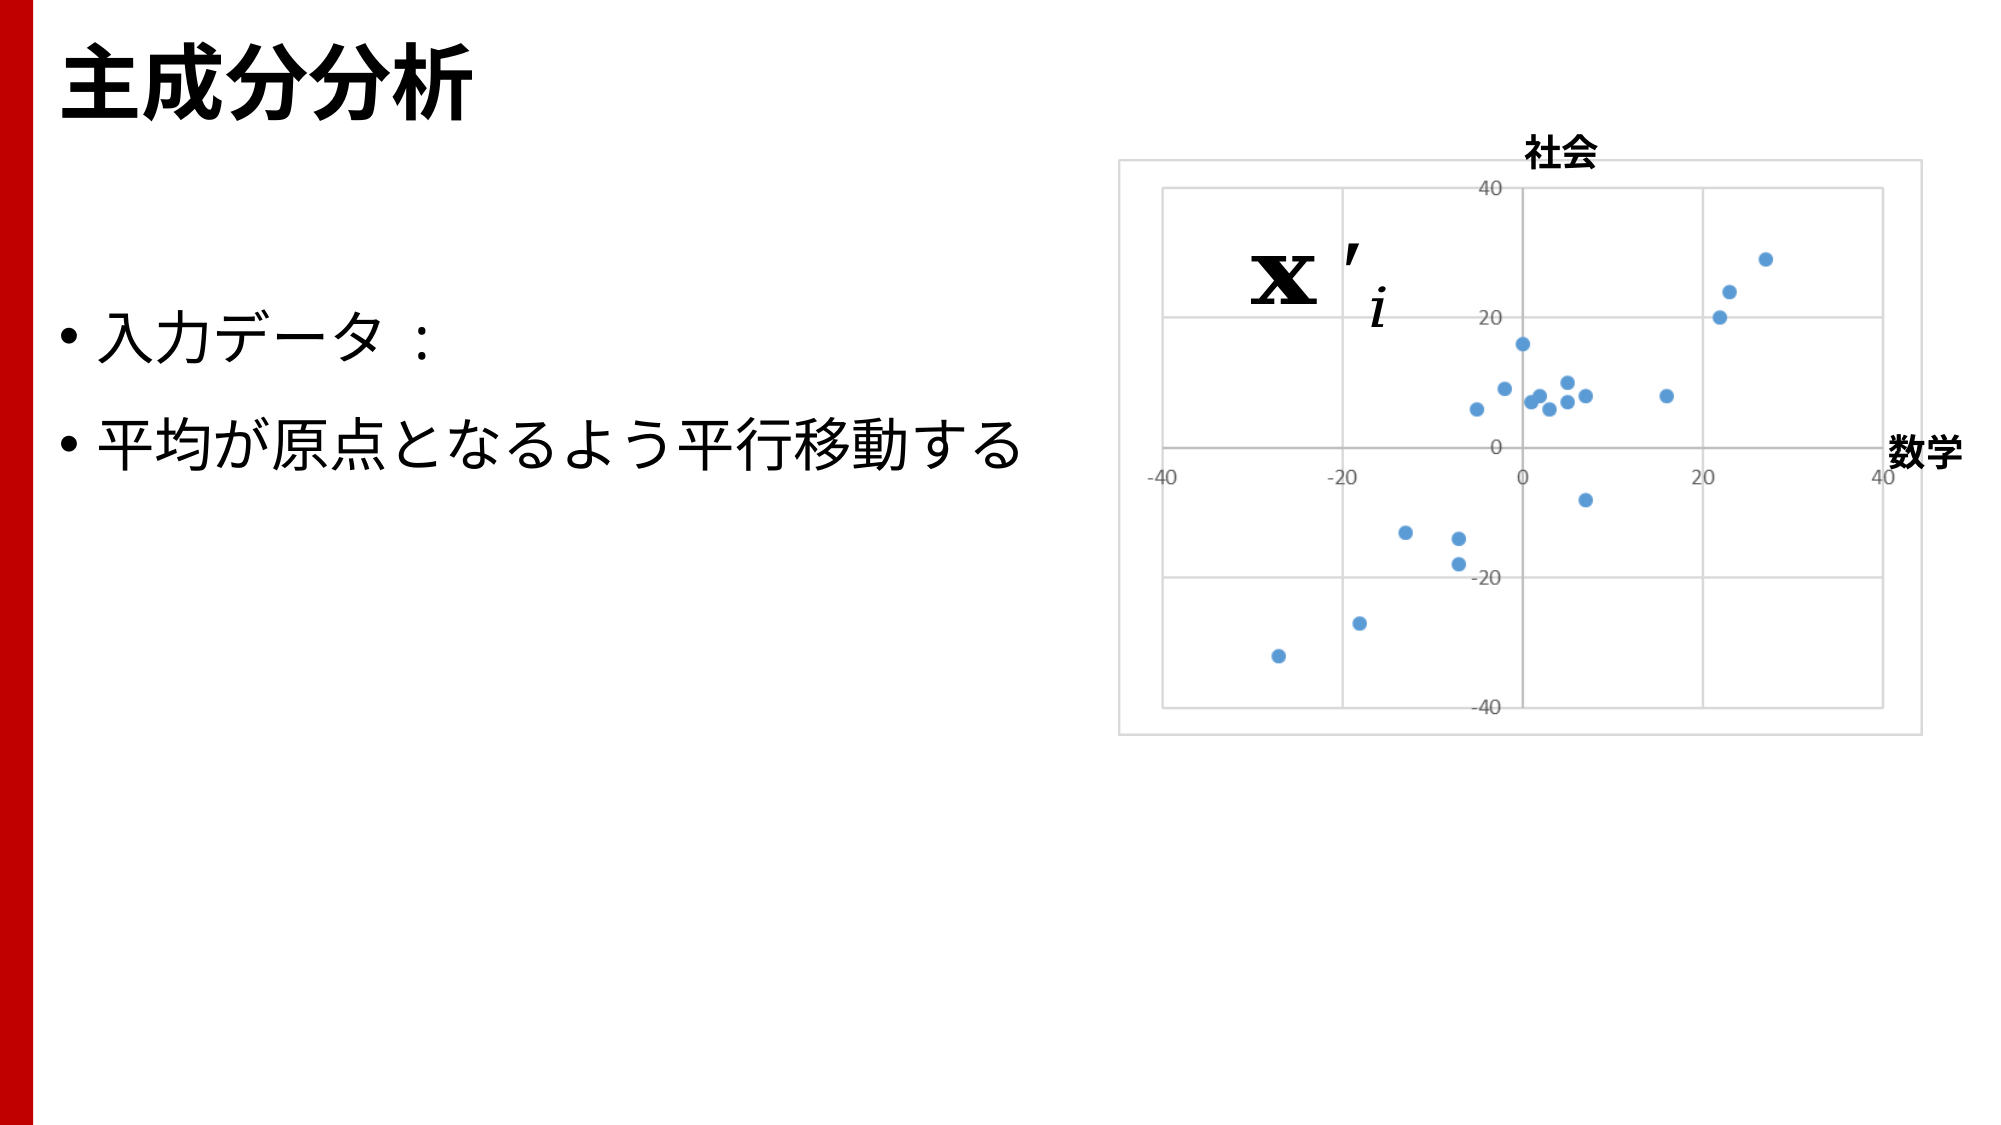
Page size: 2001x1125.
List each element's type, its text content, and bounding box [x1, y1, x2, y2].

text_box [1245, 121, 1980, 483]
picture [1118, 159, 1923, 736]
title 主成分分析 [43, 25, 1767, 147]
